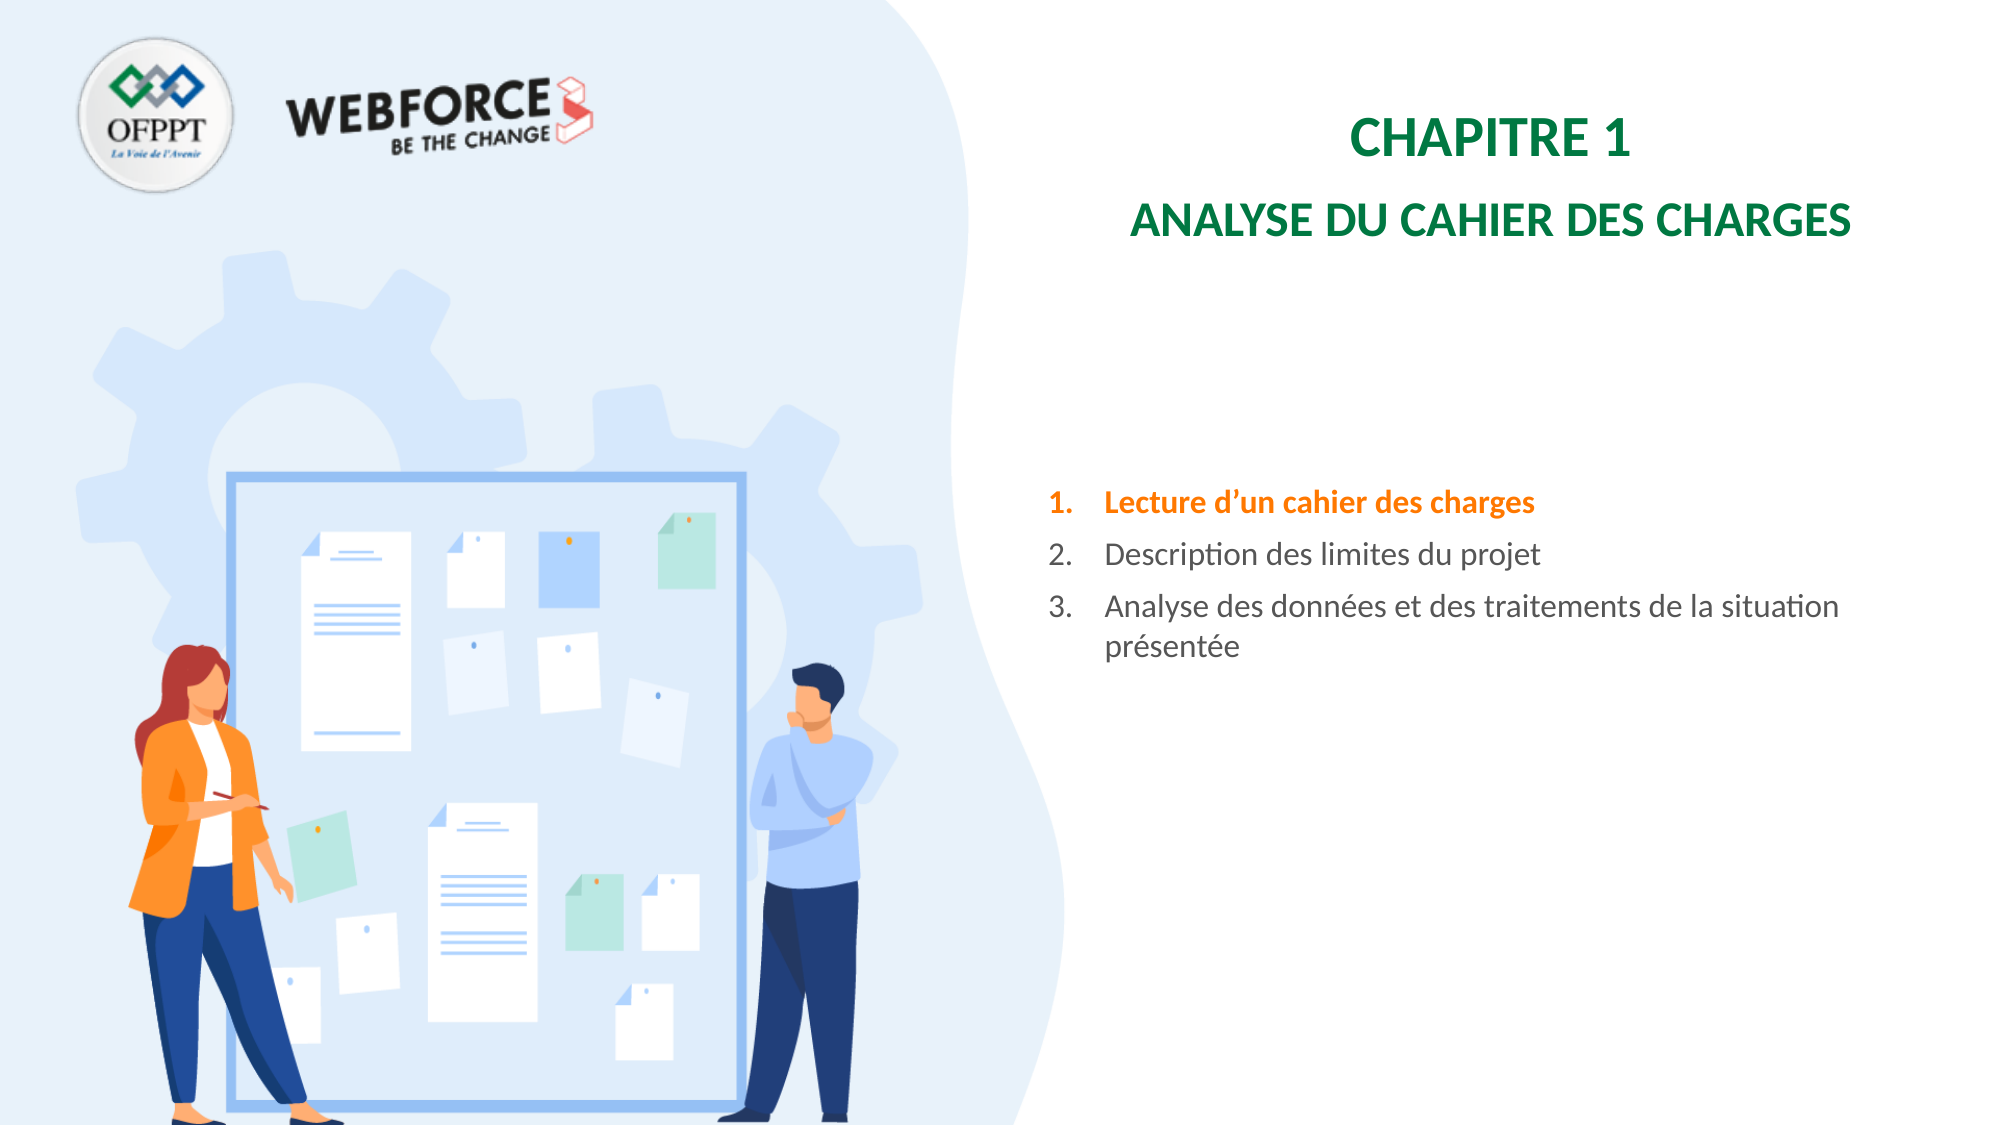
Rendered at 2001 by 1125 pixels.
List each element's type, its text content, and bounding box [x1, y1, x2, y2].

list ANALYSE DU CAHIER DES CHARGES [1033, 178, 1949, 327]
picture [0, 0, 2000, 1125]
list Lecture d’un cahier des charges Description des limites du projet Analyse des données et des traitements de la situation présentée [1033, 472, 1949, 768]
list CHAPITRE 1 [1033, 88, 1949, 178]
